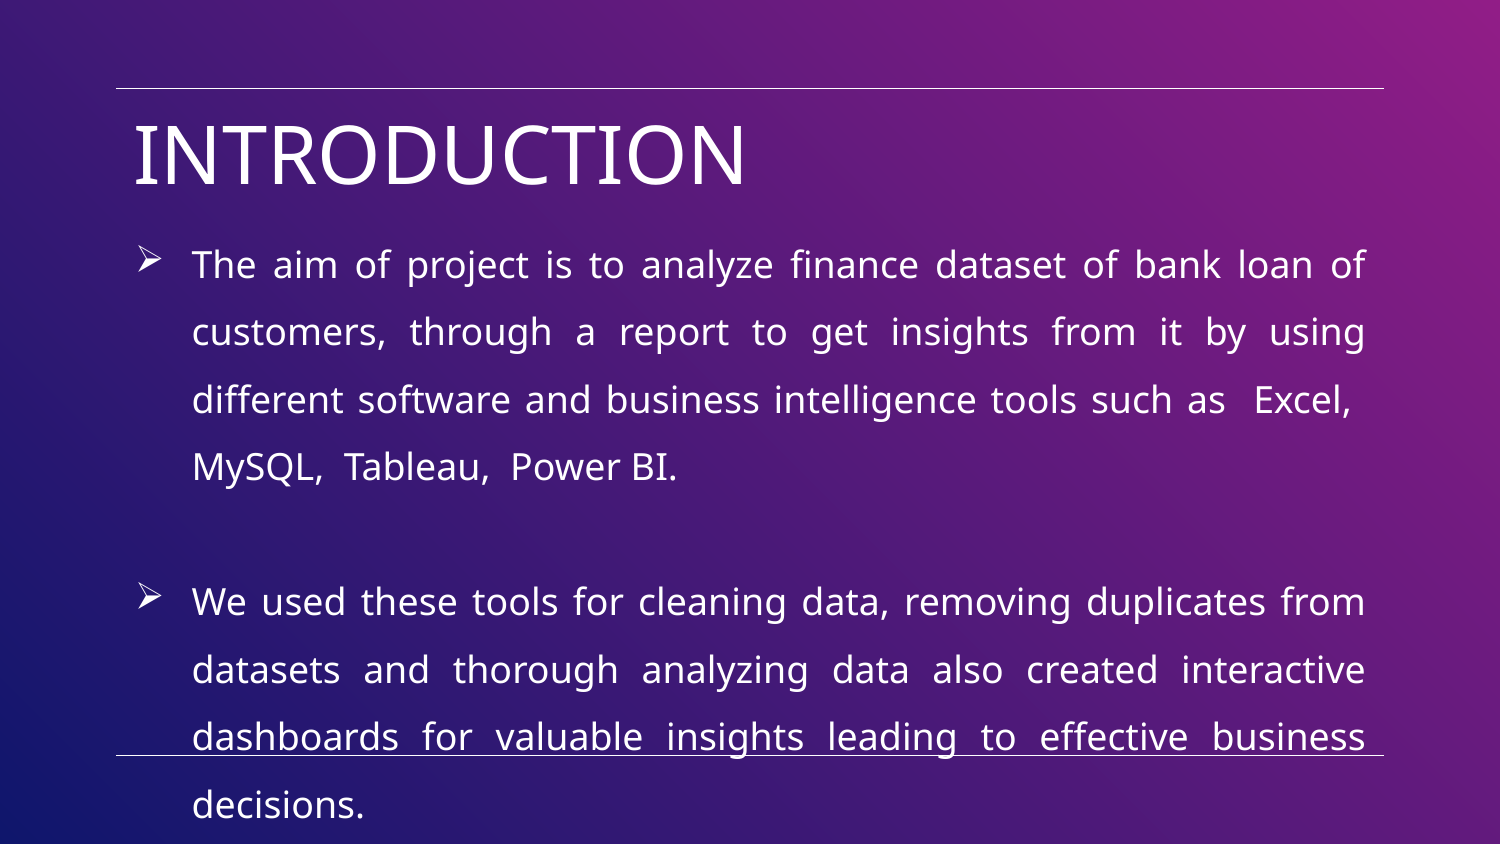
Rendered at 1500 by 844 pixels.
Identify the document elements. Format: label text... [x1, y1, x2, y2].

list The aim of project is to analyze finance dataset of bank loan of customers, through a report to get insights from it by using different software and business intelligence tools such as Excel, MySQL, Tableau, Power BI. We used these tools for cleaning data, removing duplicates from datasets and thorough analyzing data also created interactive dashboards for valuable insights leading to effective business decisions. [120, 203, 1382, 703]
title INTRODUCTION [118, 88, 841, 314]
